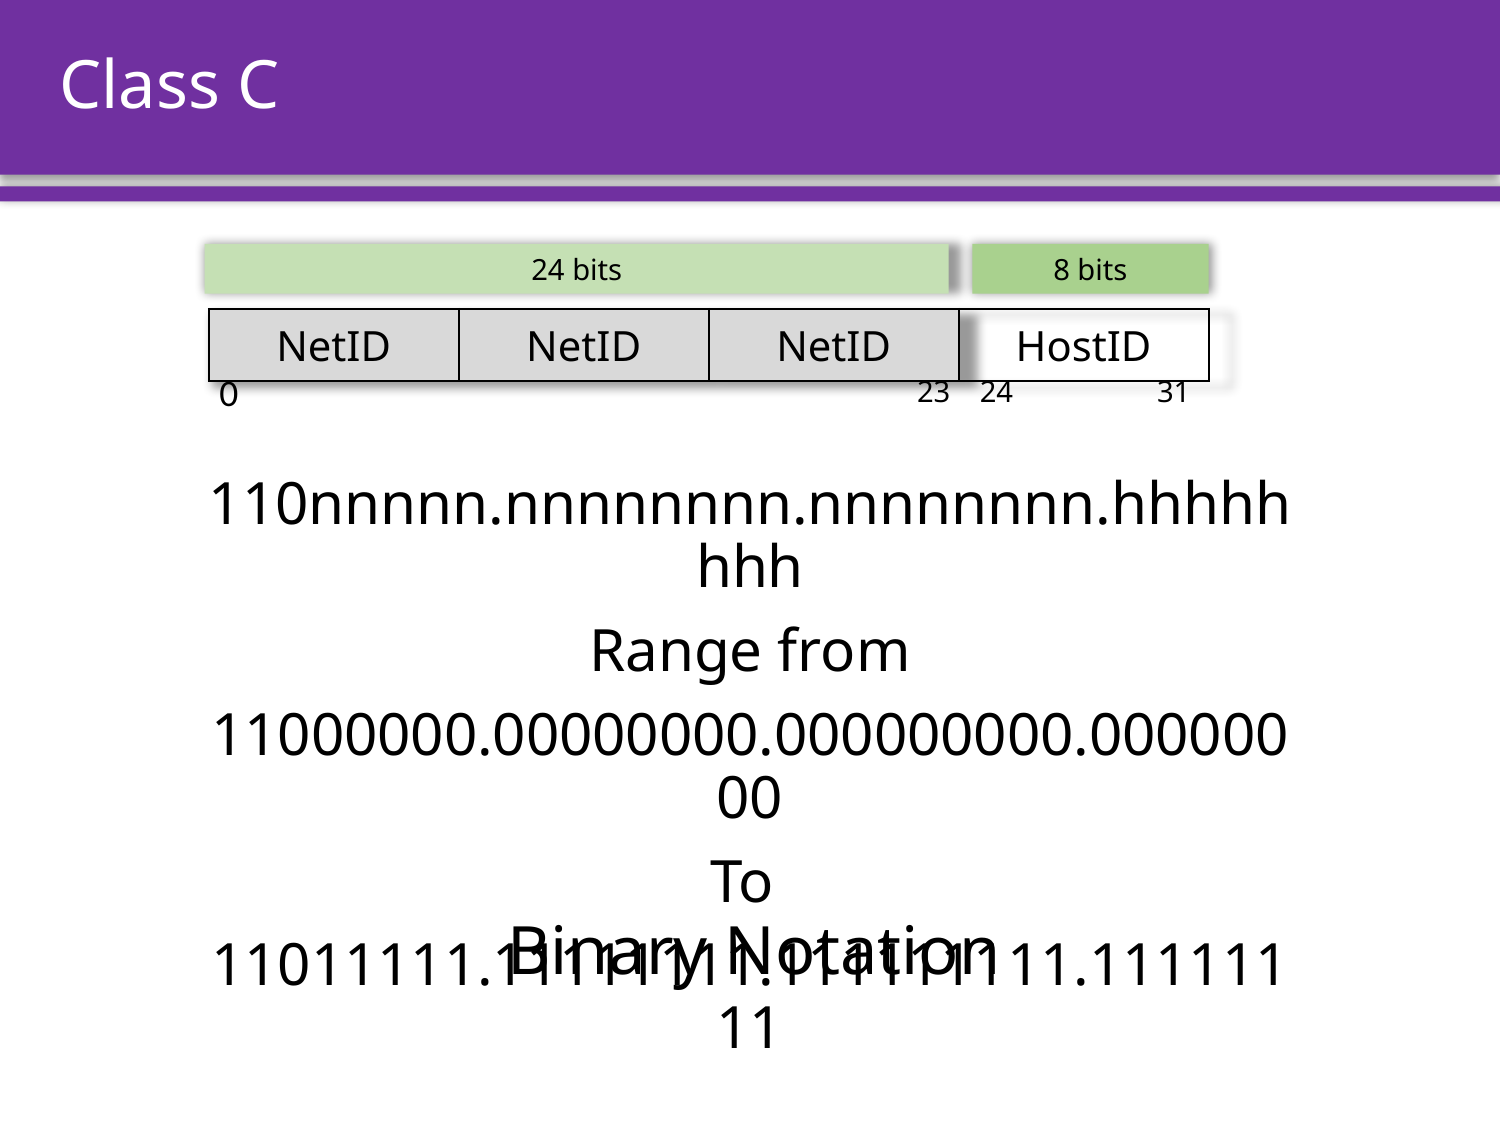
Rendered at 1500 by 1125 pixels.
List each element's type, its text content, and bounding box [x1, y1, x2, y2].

text_box Binary Notation [490, 880, 1017, 1015]
table_header NetID [710, 310, 958, 380]
table_header NetID [210, 310, 458, 380]
title Class C [44, 0, 1464, 175]
text_box 31 [1134, 368, 1213, 414]
text_box 24 [957, 368, 1036, 414]
text_box 8 bits [972, 243, 1209, 294]
list 110nnnnn.nnnnnnnn.nnnnnnnn.hhhhhhhh Range from 11000000.00000000.000000000.00000000 To 11011111.11111111.111111111.11111111 [181, 467, 1319, 914]
text_box 23 [894, 368, 957, 414]
text_box 0 [204, 369, 246, 414]
text_box 24 bits [204, 243, 949, 294]
table_header NetID [460, 310, 708, 380]
table_header HostID [960, 310, 1208, 380]
